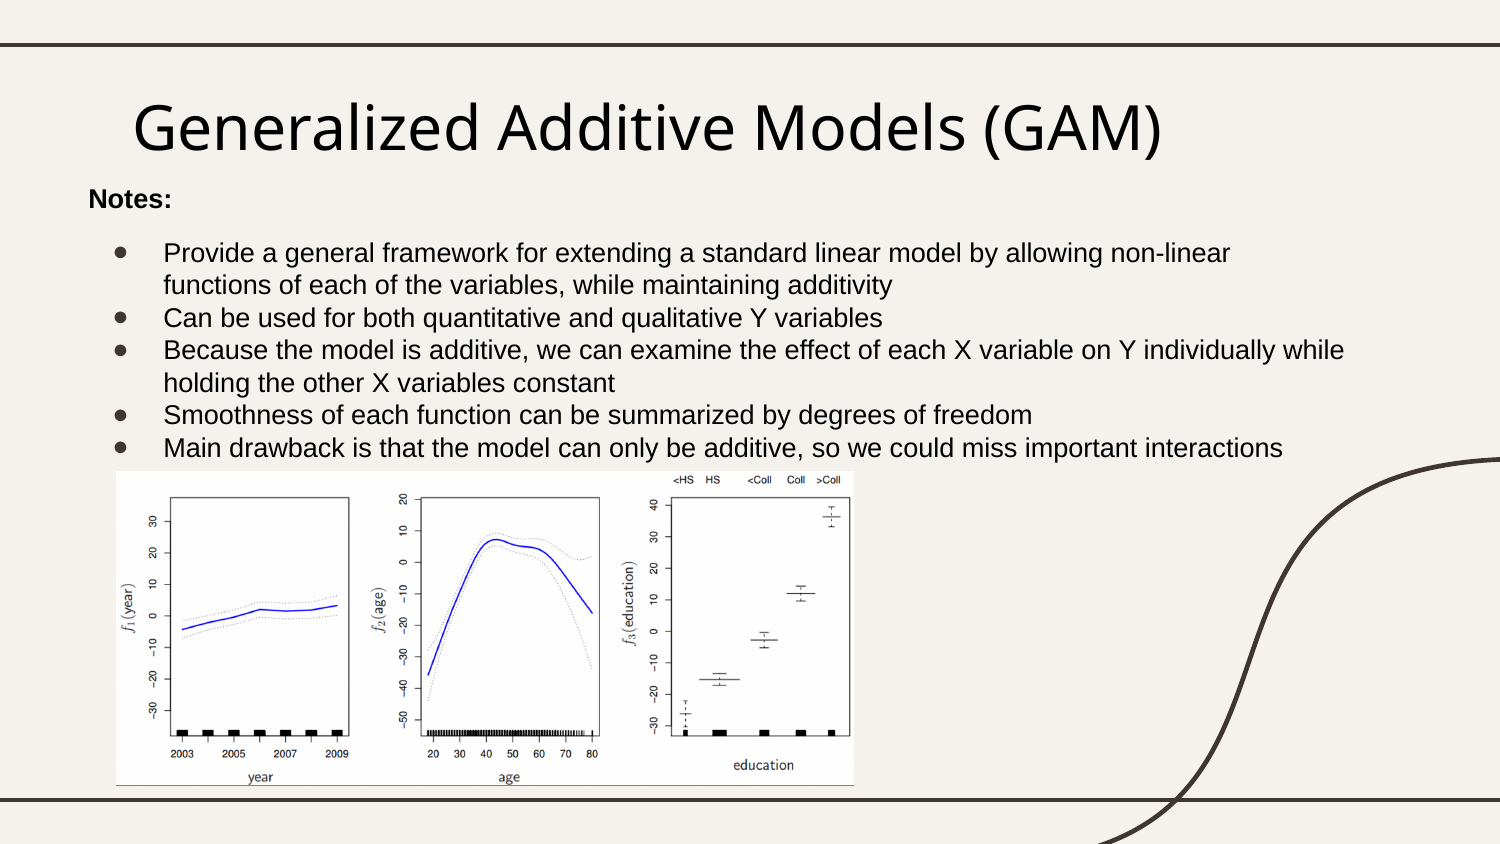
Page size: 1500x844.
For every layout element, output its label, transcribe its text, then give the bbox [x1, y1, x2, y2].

title Generalized Additive Models (GAM) [116, 72, 1187, 167]
subtitle Notes: Provide a general framework for extending a standard linear model by allowing non-linear functions of each of the variables, while maintaining additivity Can be used for both quantitative and qualitative Y variables Because the model is additive, we can examine the effect of each X variable on Y individually while holding the other X variables constant Smoothness of each function can be summarized by degrees of freedom Main drawback is that the model can only be additive, so we could miss important interactions [73, 166, 1360, 786]
picture [116, 470, 855, 786]
